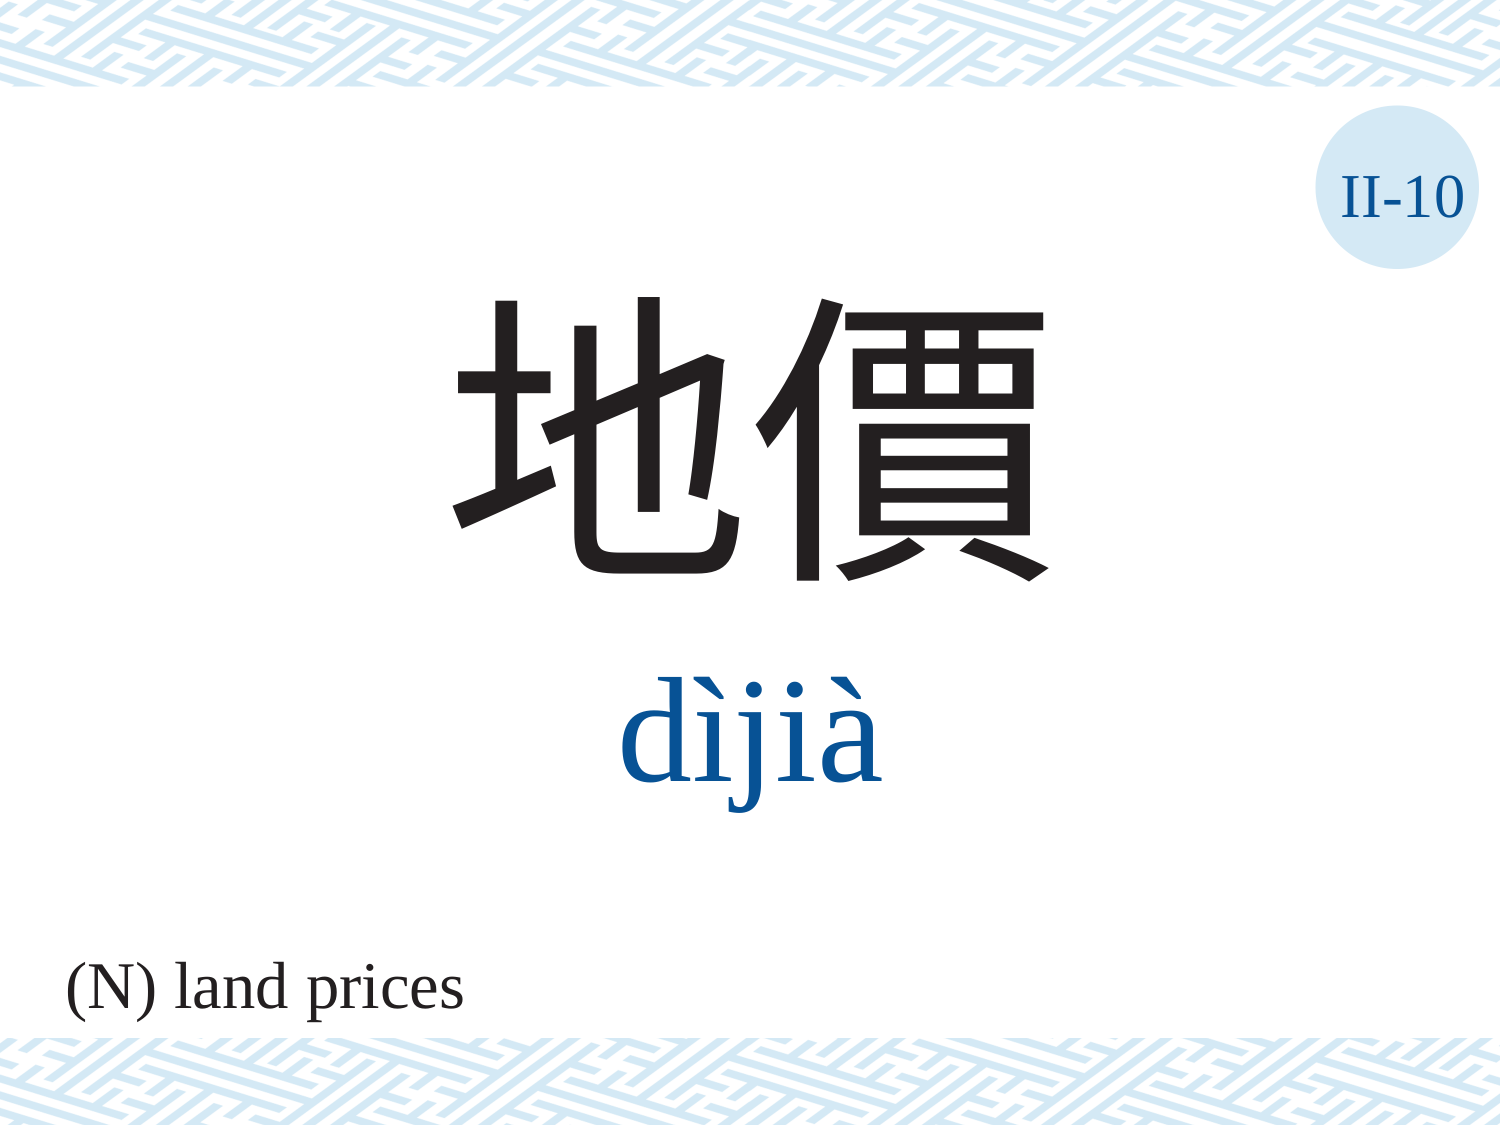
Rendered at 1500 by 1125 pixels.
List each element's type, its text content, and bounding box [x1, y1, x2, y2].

picture [0, 0, 1500, 1125]
text_box (N) land prices [62, 942, 467, 1023]
text_box II-10 地價 dìjià [439, 154, 1467, 812]
